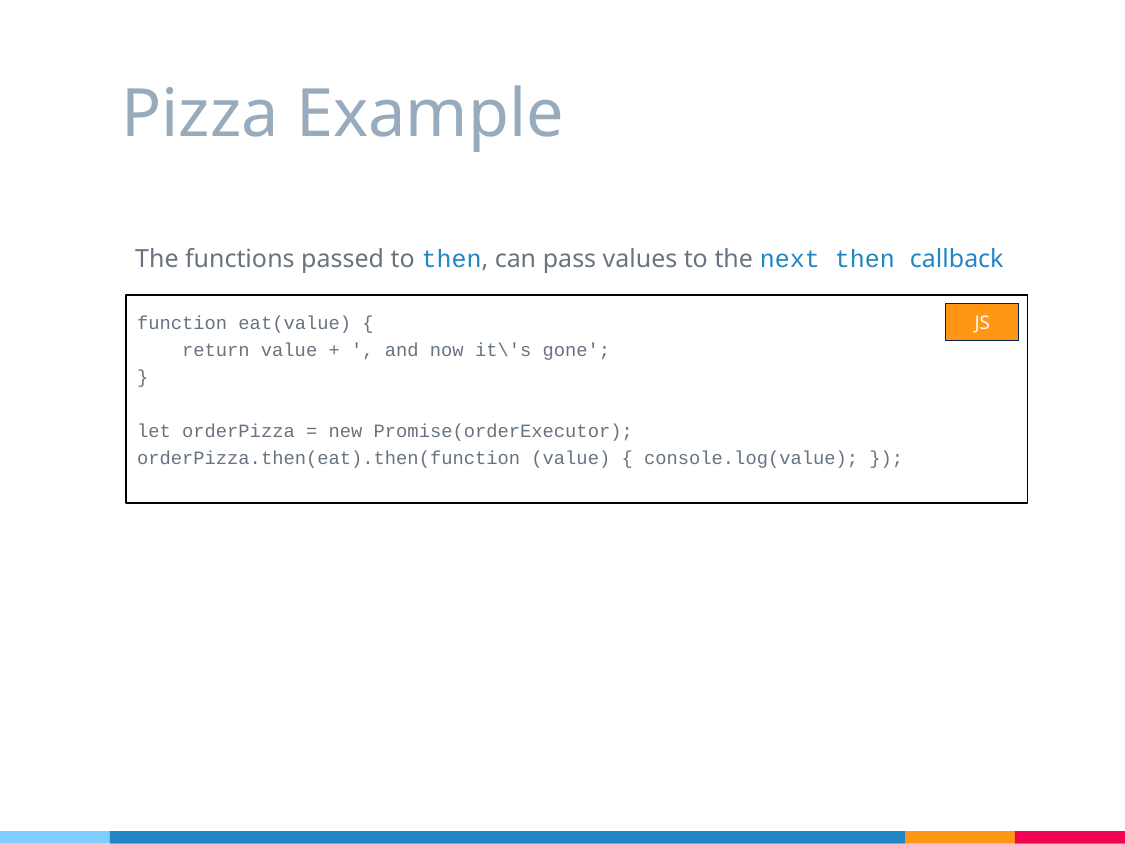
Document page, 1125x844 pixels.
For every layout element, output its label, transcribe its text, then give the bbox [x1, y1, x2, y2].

list The functions passed to then, can pass values to the next then callback [109, 225, 1044, 809]
text_box JS [945, 303, 1019, 341]
text_box function eat(value) { return value + ', and now it\'s gone'; } let orderPizza = new Promise(orderExecutor); orderPizza.then(eat).then(function (value) { console.log(value); }); [125, 295, 1028, 503]
title Pizza Example [109, 58, 1044, 200]
